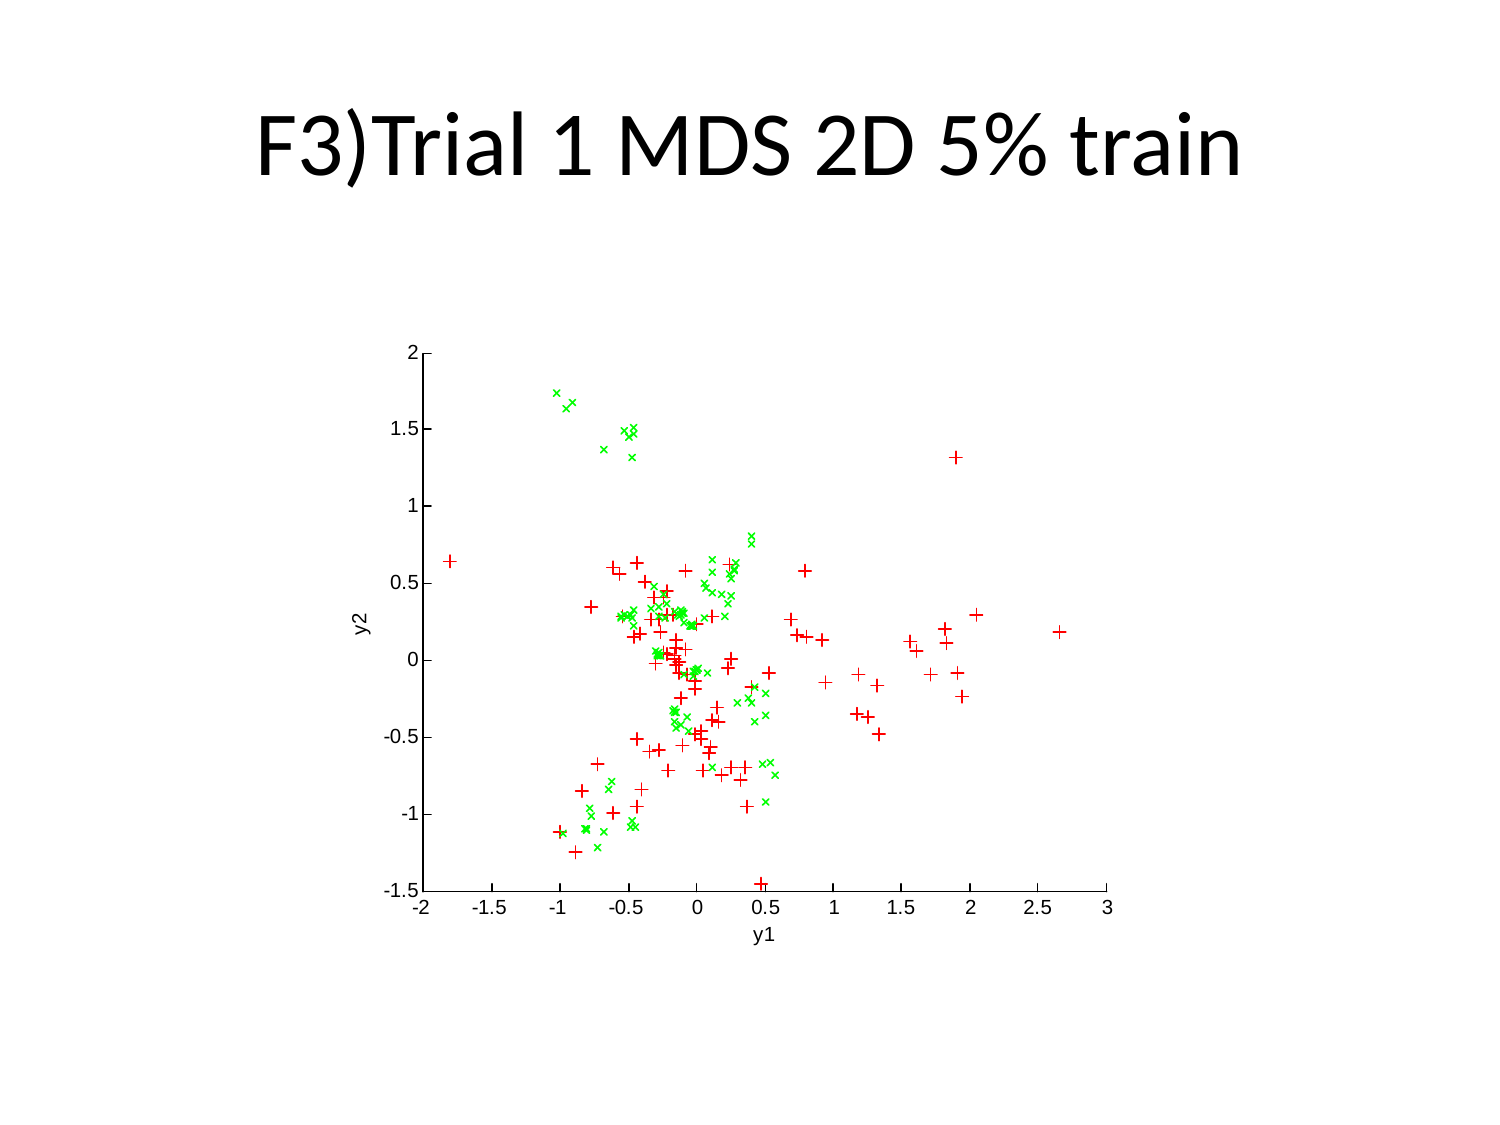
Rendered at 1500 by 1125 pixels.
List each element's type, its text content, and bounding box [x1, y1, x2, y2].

title F3)Trial 1 MDS 2D 5% train [75, 45, 1425, 233]
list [309, 303, 1191, 965]
